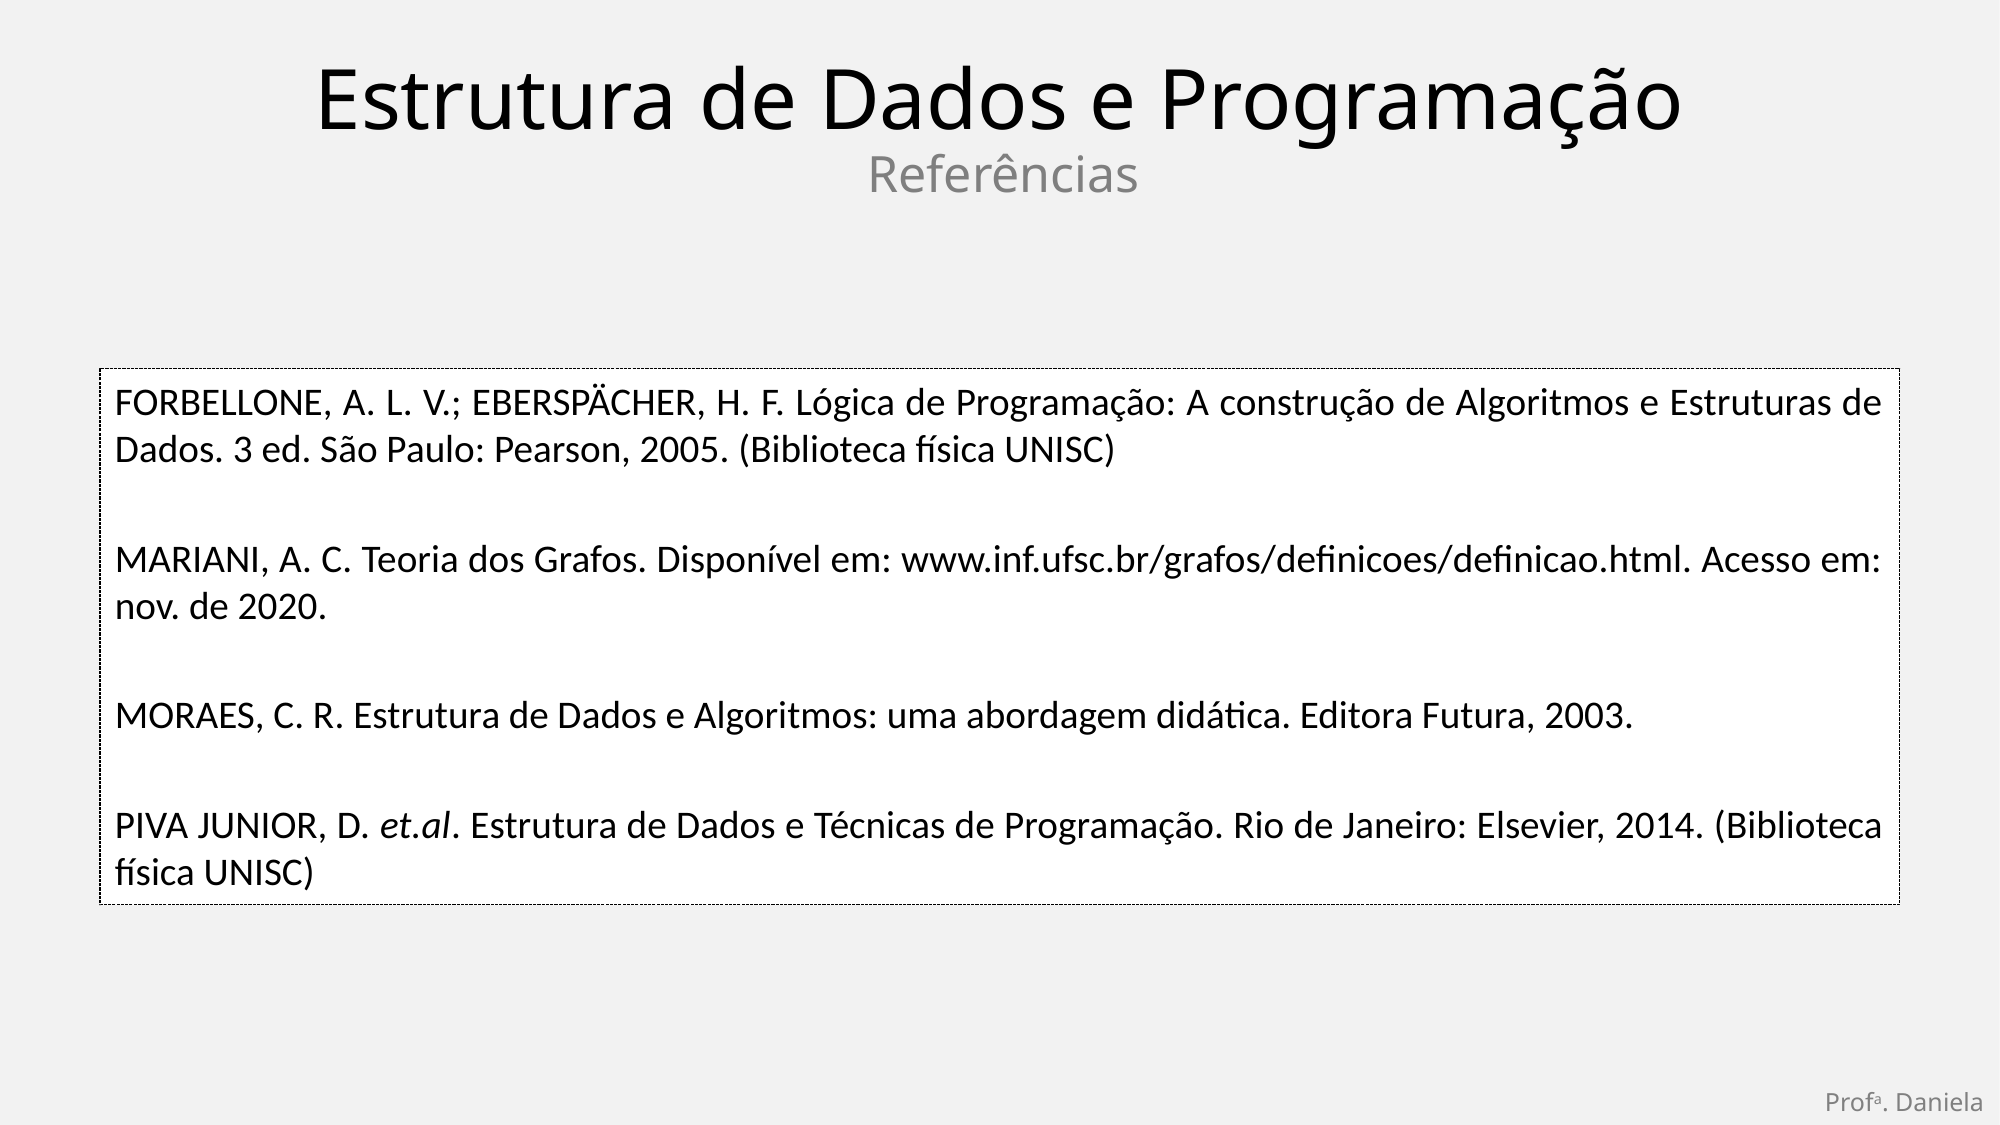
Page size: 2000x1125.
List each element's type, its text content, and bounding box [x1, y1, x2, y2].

text_box Estrutura de Dados e Programação [99, 2, 1900, 125]
text_box Referências [43, 125, 1965, 220]
list FORBELLONE, A. L. V.; EBERSPÄCHER, H. F. Lógica de Programação: A construção de Algoritmos e Estruturas de Dados. 3 ed. São Paulo: Pearson, 2005. (Biblioteca física UNISC) MARIANI, A. C. Teoria dos Grafos. Disponível em: www.inf.ufsc.br/grafos/definicoes/definicao.html. Acesso em: nov. de 2020. MORAES, C. R. Estrutura de Dados e Algoritmos: uma abordagem didática. Editora Futura, 2003. PIVA JUNIOR, D. et.al. Estrutura de Dados e Técnicas de Programação. Rio de Janeiro: Elsevier, 2014. (Biblioteca física UNISC) [99, 368, 1900, 905]
slide_number [1433, 1042, 1900, 1103]
